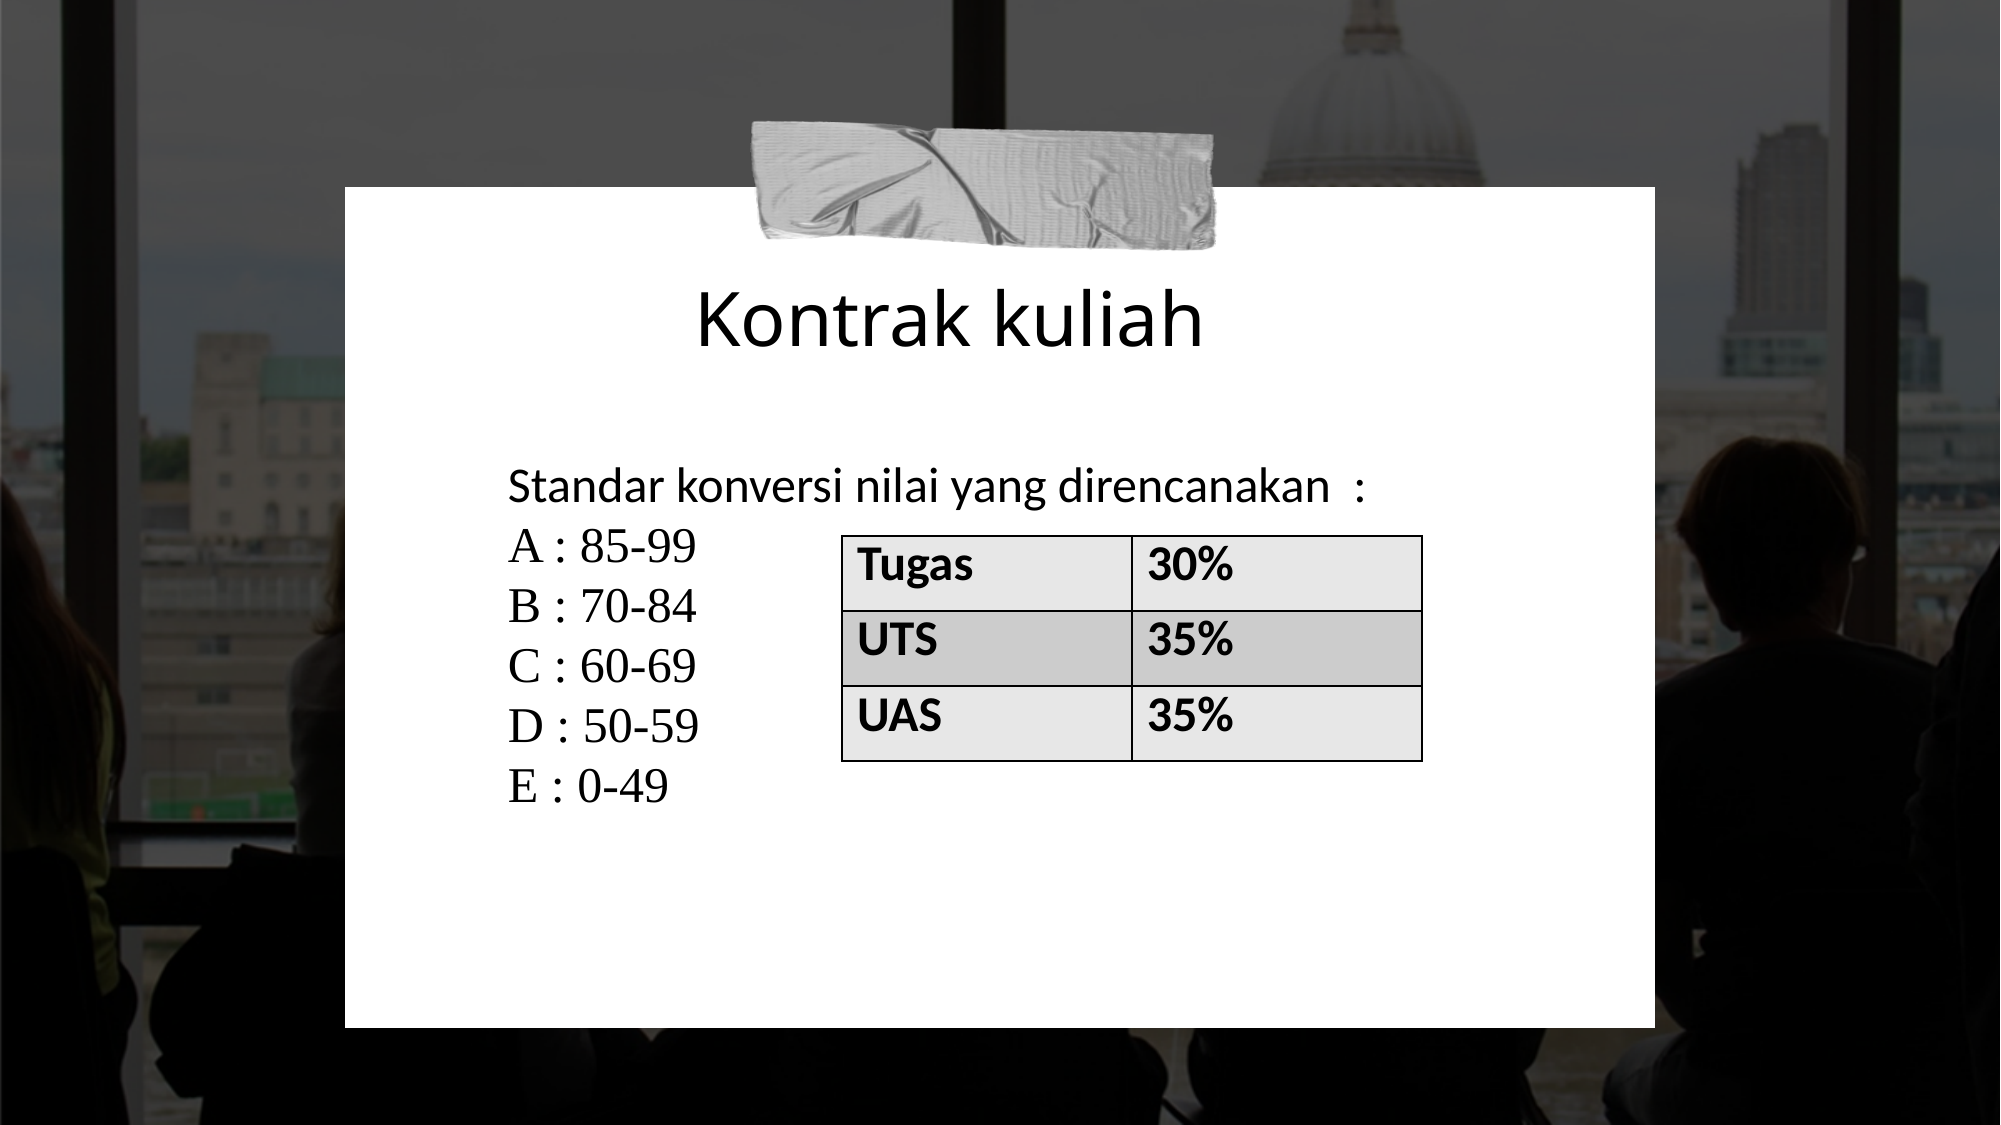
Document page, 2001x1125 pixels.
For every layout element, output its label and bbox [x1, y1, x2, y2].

picture [744, 119, 1224, 257]
list [0, 0, 2000, 1125]
